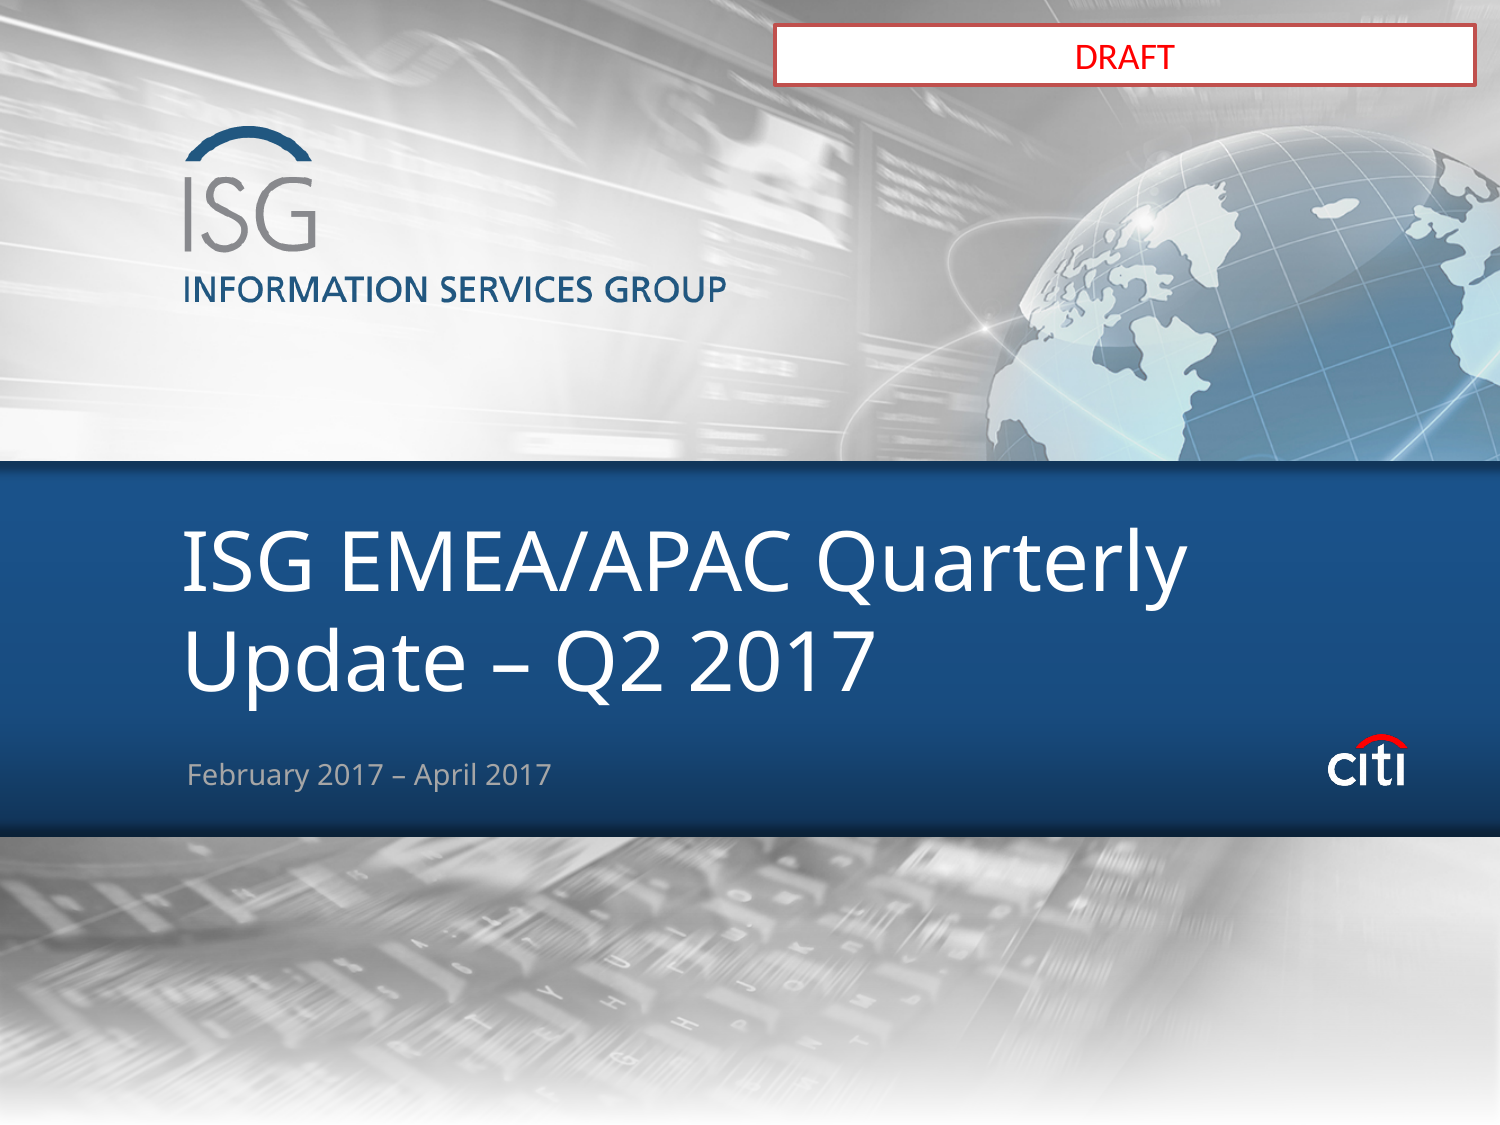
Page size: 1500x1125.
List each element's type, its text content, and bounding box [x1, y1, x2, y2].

text_box DRAFT [773, 23, 1477, 87]
subtitle February 2017 – April 2017 [171, 748, 960, 824]
title ISG EMEA/APAC Quarterly Update – Q2 2017 [166, 487, 1442, 729]
picture [0, 0, 1500, 929]
